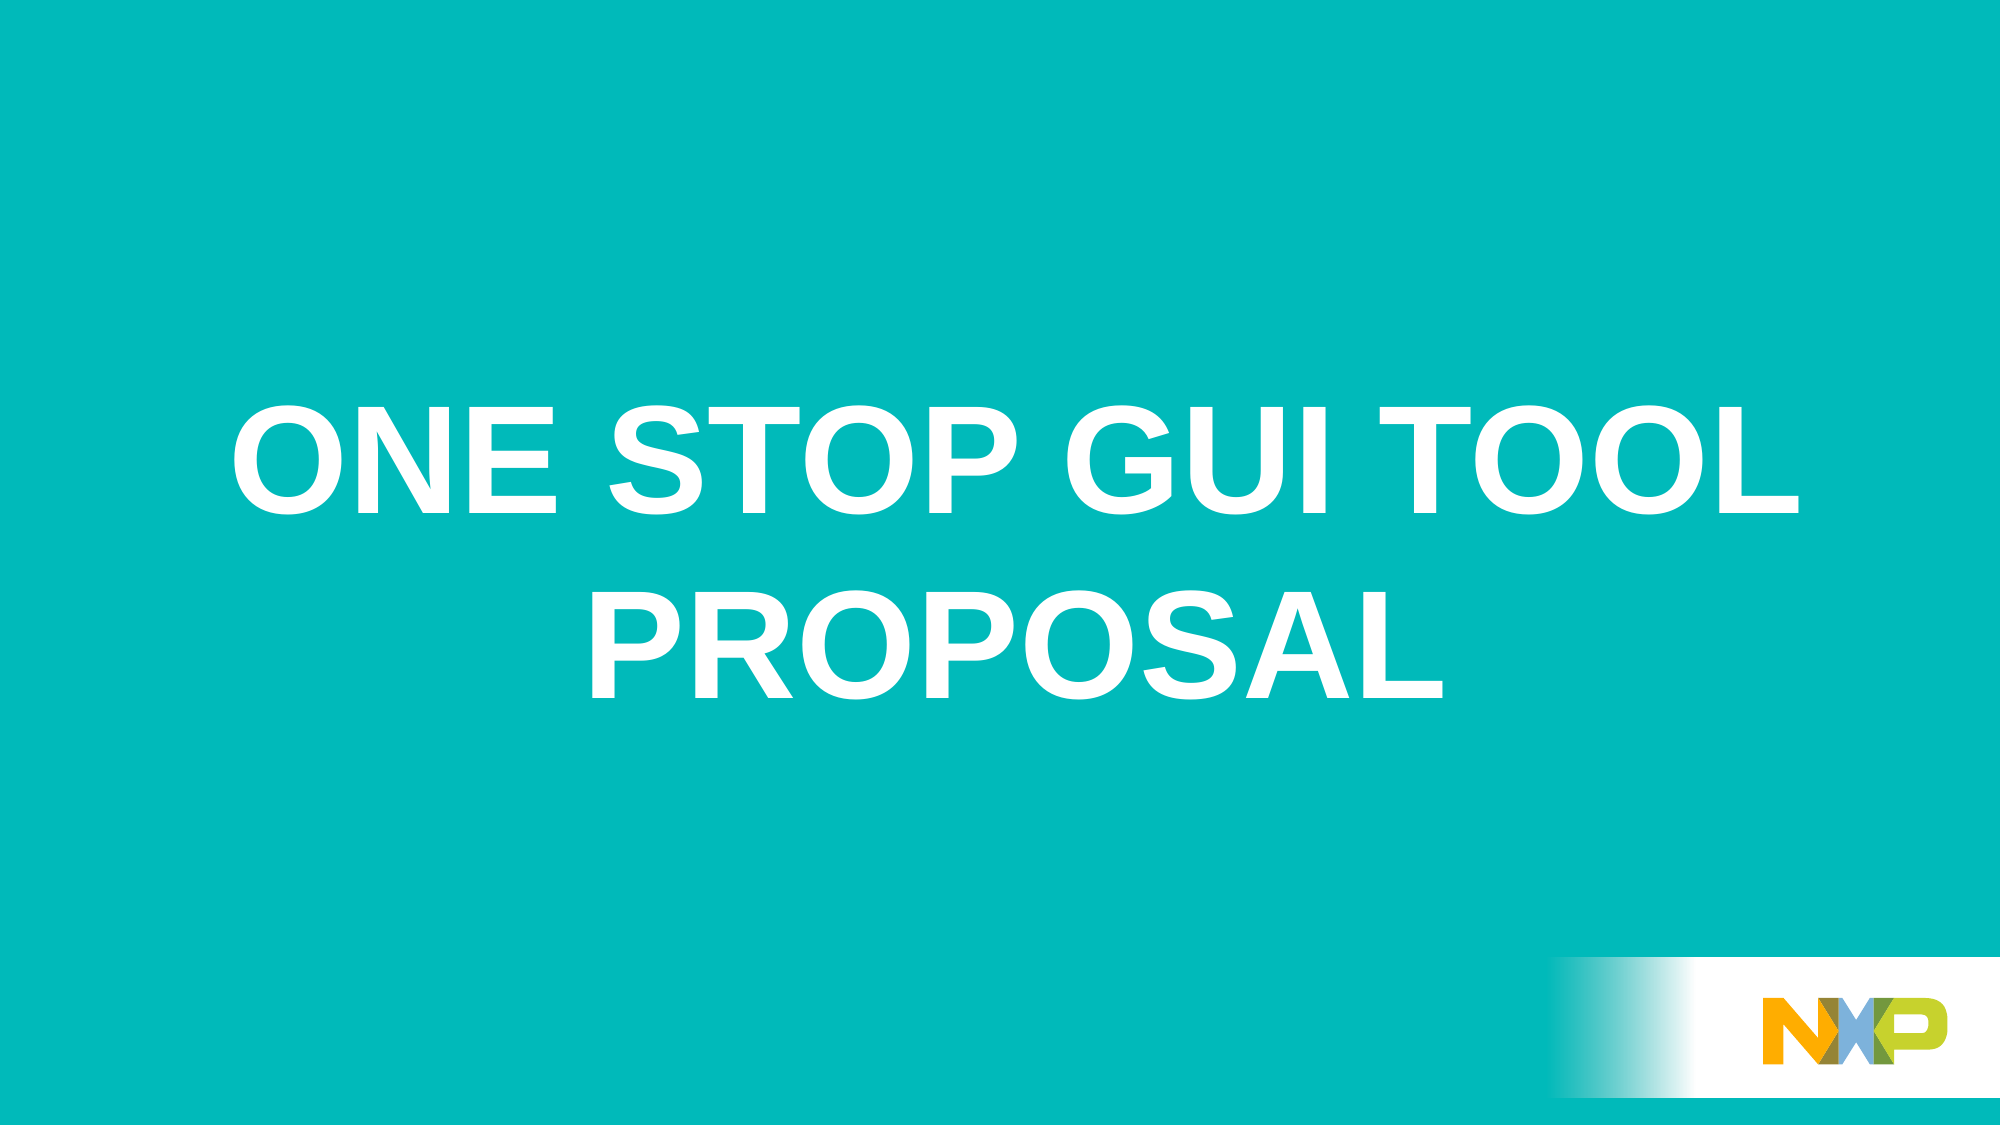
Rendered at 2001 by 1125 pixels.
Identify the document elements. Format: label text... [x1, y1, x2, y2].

title ONE stop GUI tool Proposal [178, 270, 1853, 819]
